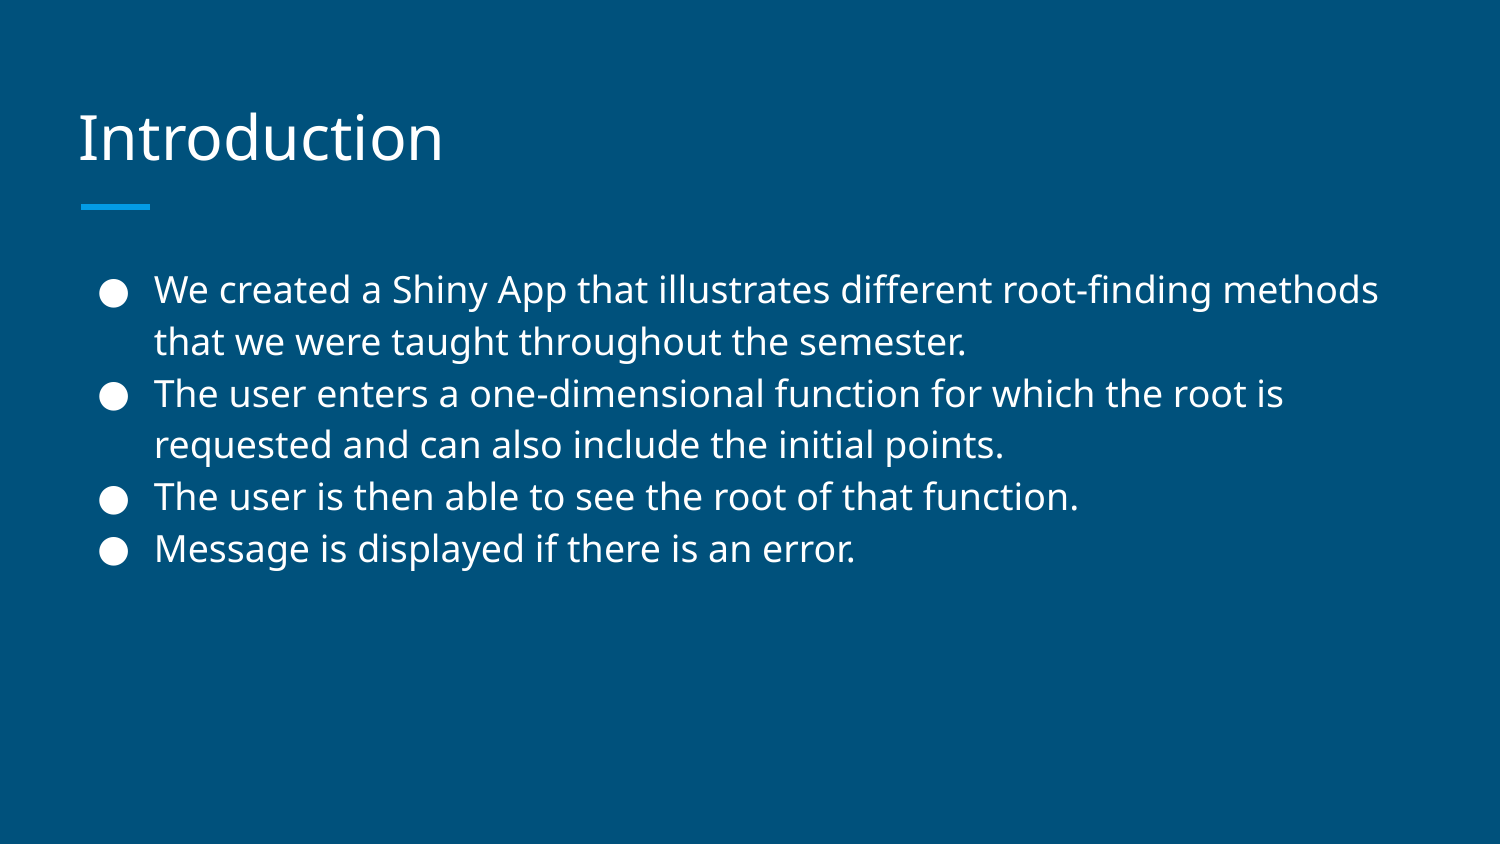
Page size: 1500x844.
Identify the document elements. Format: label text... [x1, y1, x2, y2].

title Introduction [63, 75, 1437, 188]
list We created a Shiny App that illustrates different root-finding methods that we were taught throughout the semester. The user enters a one-dimensional function for which the root is requested and can also include the initial points. The user is then able to see the root of that function. Message is displayed if there is an error. [63, 244, 1437, 750]
